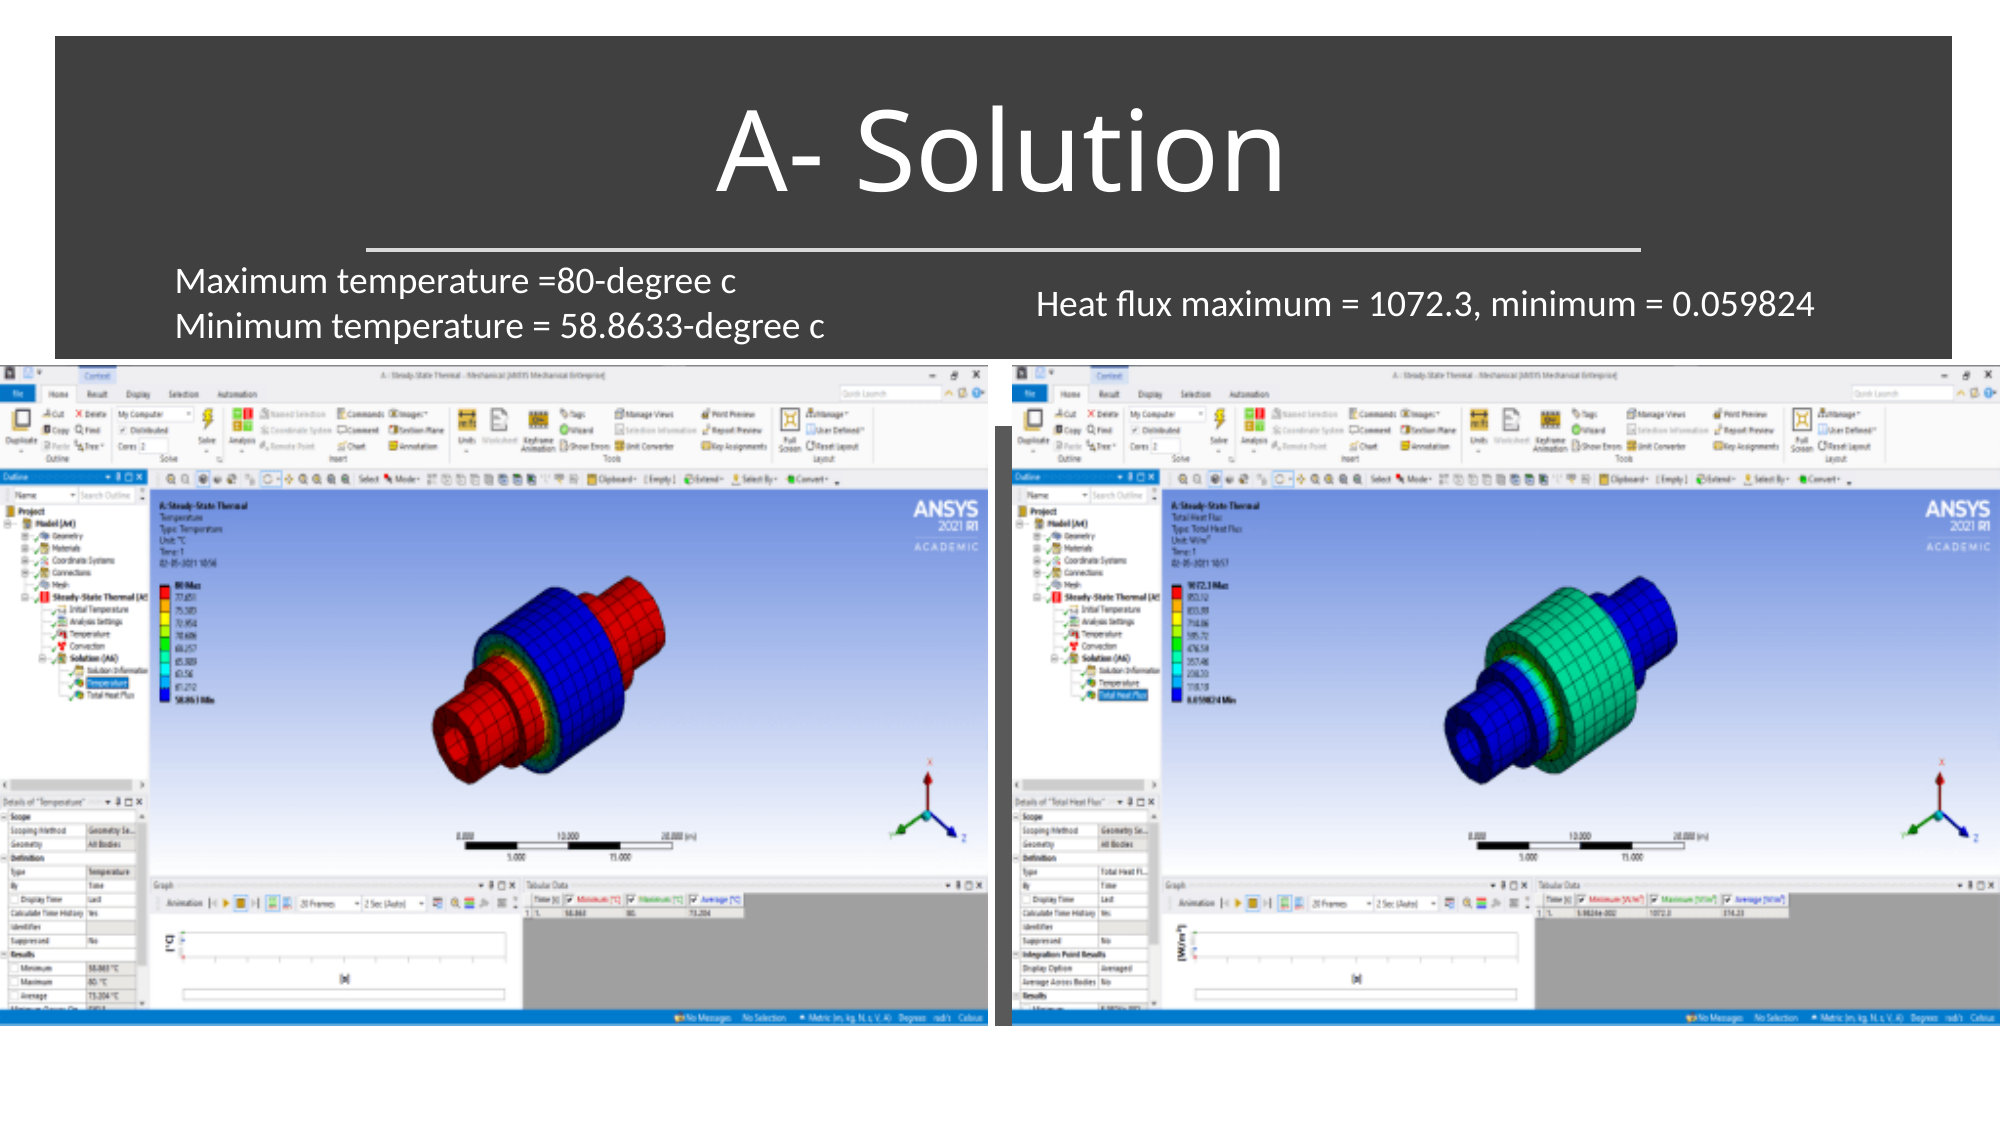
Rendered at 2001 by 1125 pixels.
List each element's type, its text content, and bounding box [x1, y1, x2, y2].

text_box Heat flux maximum = 1072.3, minimum = 0.059824 [1021, 271, 2000, 332]
text_box Maximum temperature =80-degree c Minimum temperature = 58.8633-degree c [159, 248, 852, 354]
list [0, 365, 988, 1026]
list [1012, 365, 2000, 1026]
title A- Solution [89, 71, 1917, 224]
text_box [64, 45, 1942, 350]
